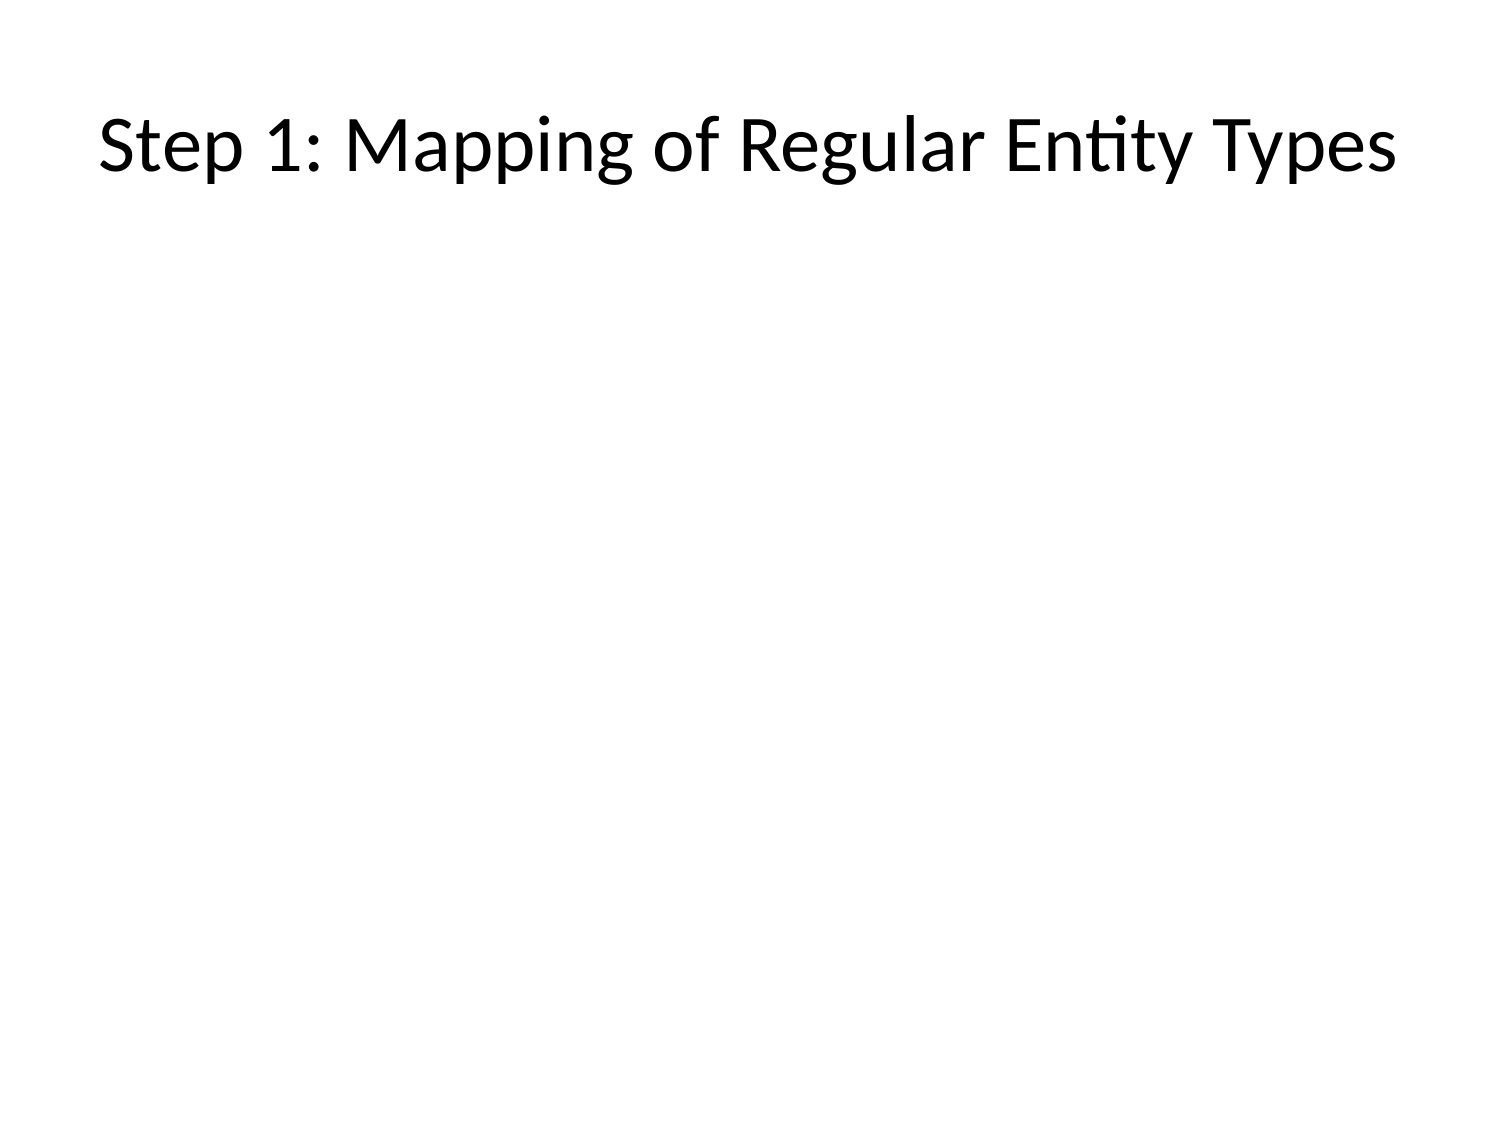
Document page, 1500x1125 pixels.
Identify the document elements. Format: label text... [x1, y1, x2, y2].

title Step 1: Mapping of Regular Entity Types [75, 45, 1425, 233]
